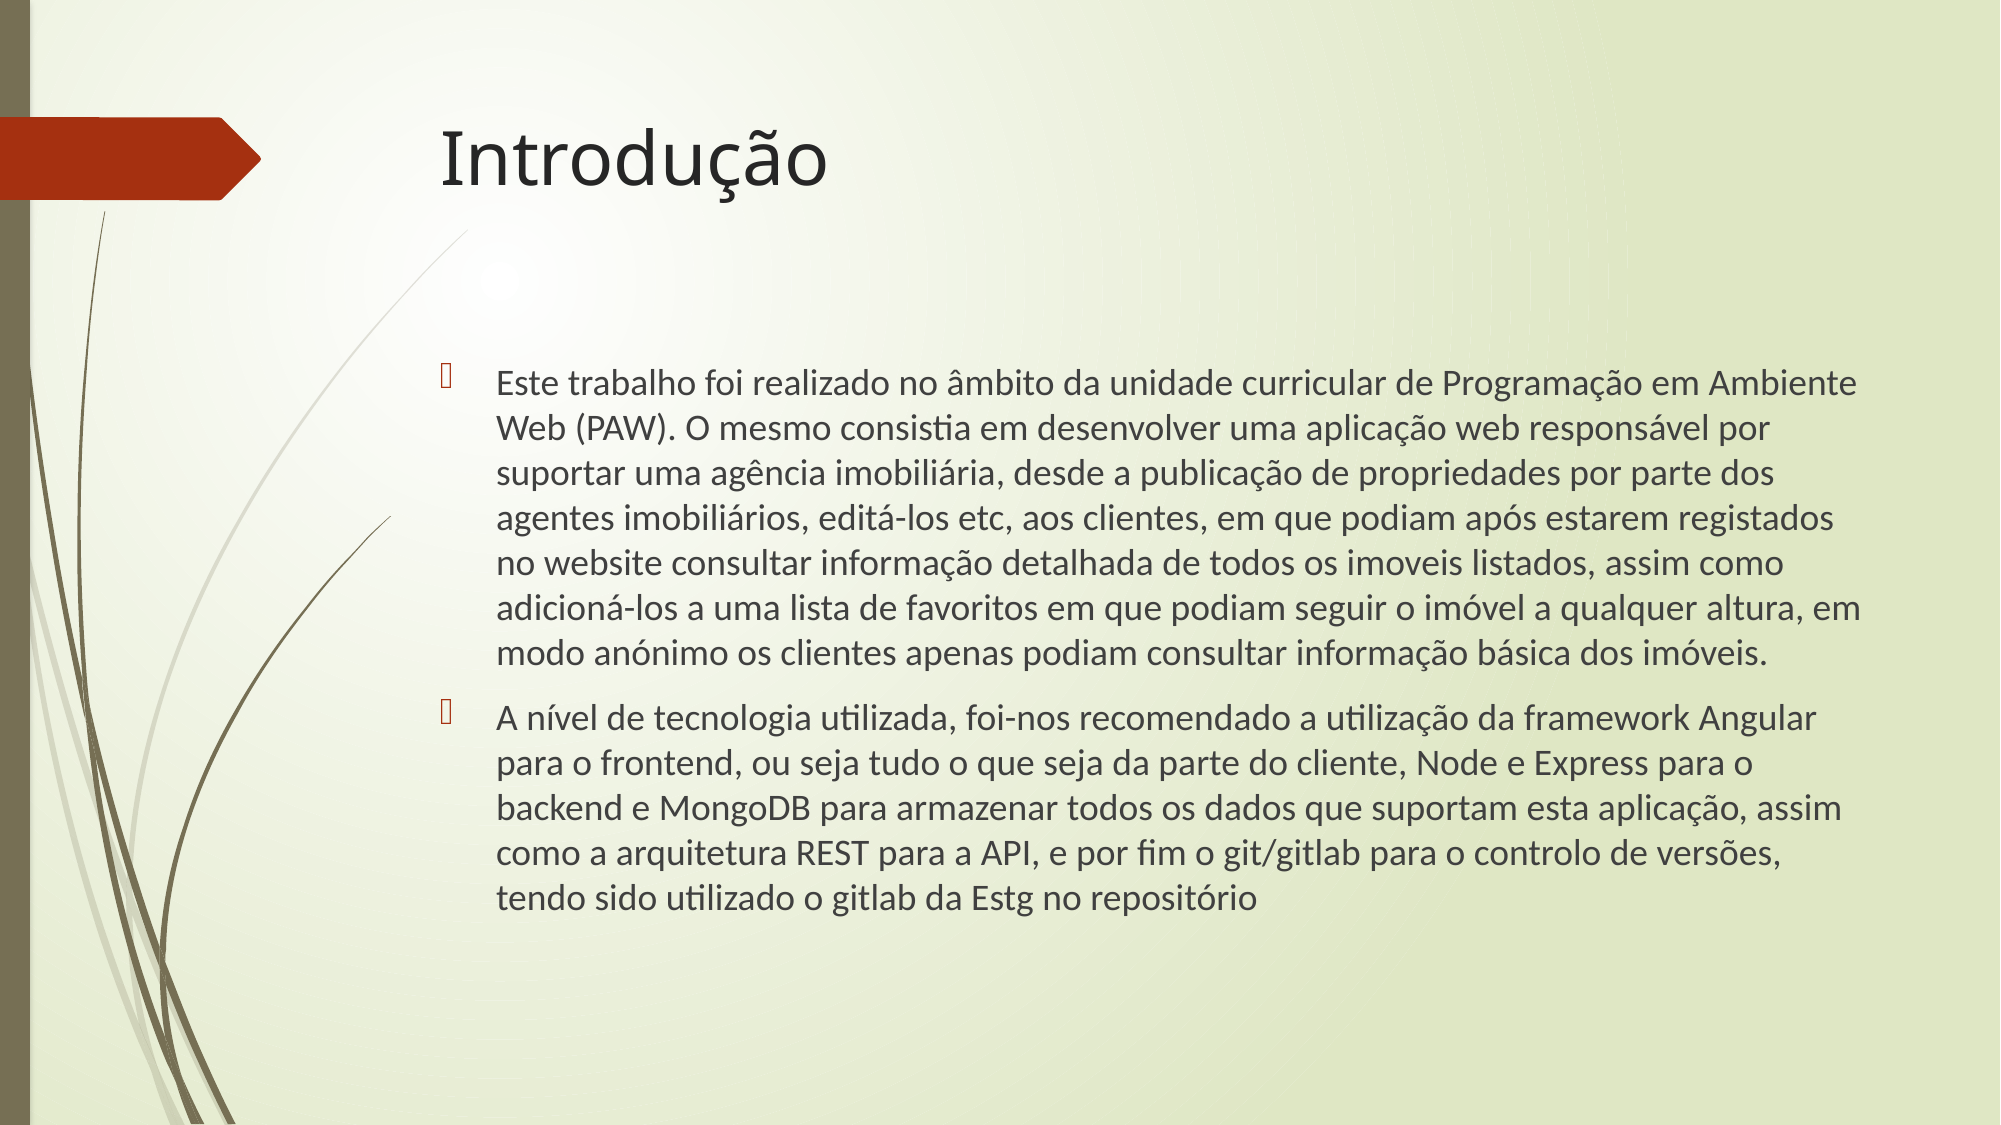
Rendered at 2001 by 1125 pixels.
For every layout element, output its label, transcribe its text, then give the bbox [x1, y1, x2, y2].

title Introdução [425, 102, 1888, 313]
list Este trabalho foi realizado no âmbito da unidade curricular de Programação em Ambiente Web (PAW). O mesmo consistia em desenvolver uma aplicação web responsável por suportar uma agência imobiliária, desde a publicação de propriedades por parte dos agentes imobiliários, editá-los etc, aos clientes, em que podiam após estarem registados no website consultar informação detalhada de todos os imoveis listados, assim como adicioná-los a uma lista de favoritos em que podiam seguir o imóvel a qualquer altura, em modo anónimo os clientes apenas podiam consultar informação básica dos imóveis. A nível de tecnologia utilizada, foi-nos recomendado a utilização da framework Angular para o frontend, ou seja tudo o que seja da parte do cliente, Node e Express para o backend e MongoDB para armazenar todos os dados que suportam esta aplicação, assim como a arquitetura REST para a API, e por fim o git/gitlab para o controlo de versões, tendo sido utilizado o gitlab da Estg no repositório [424, 350, 1888, 970]
